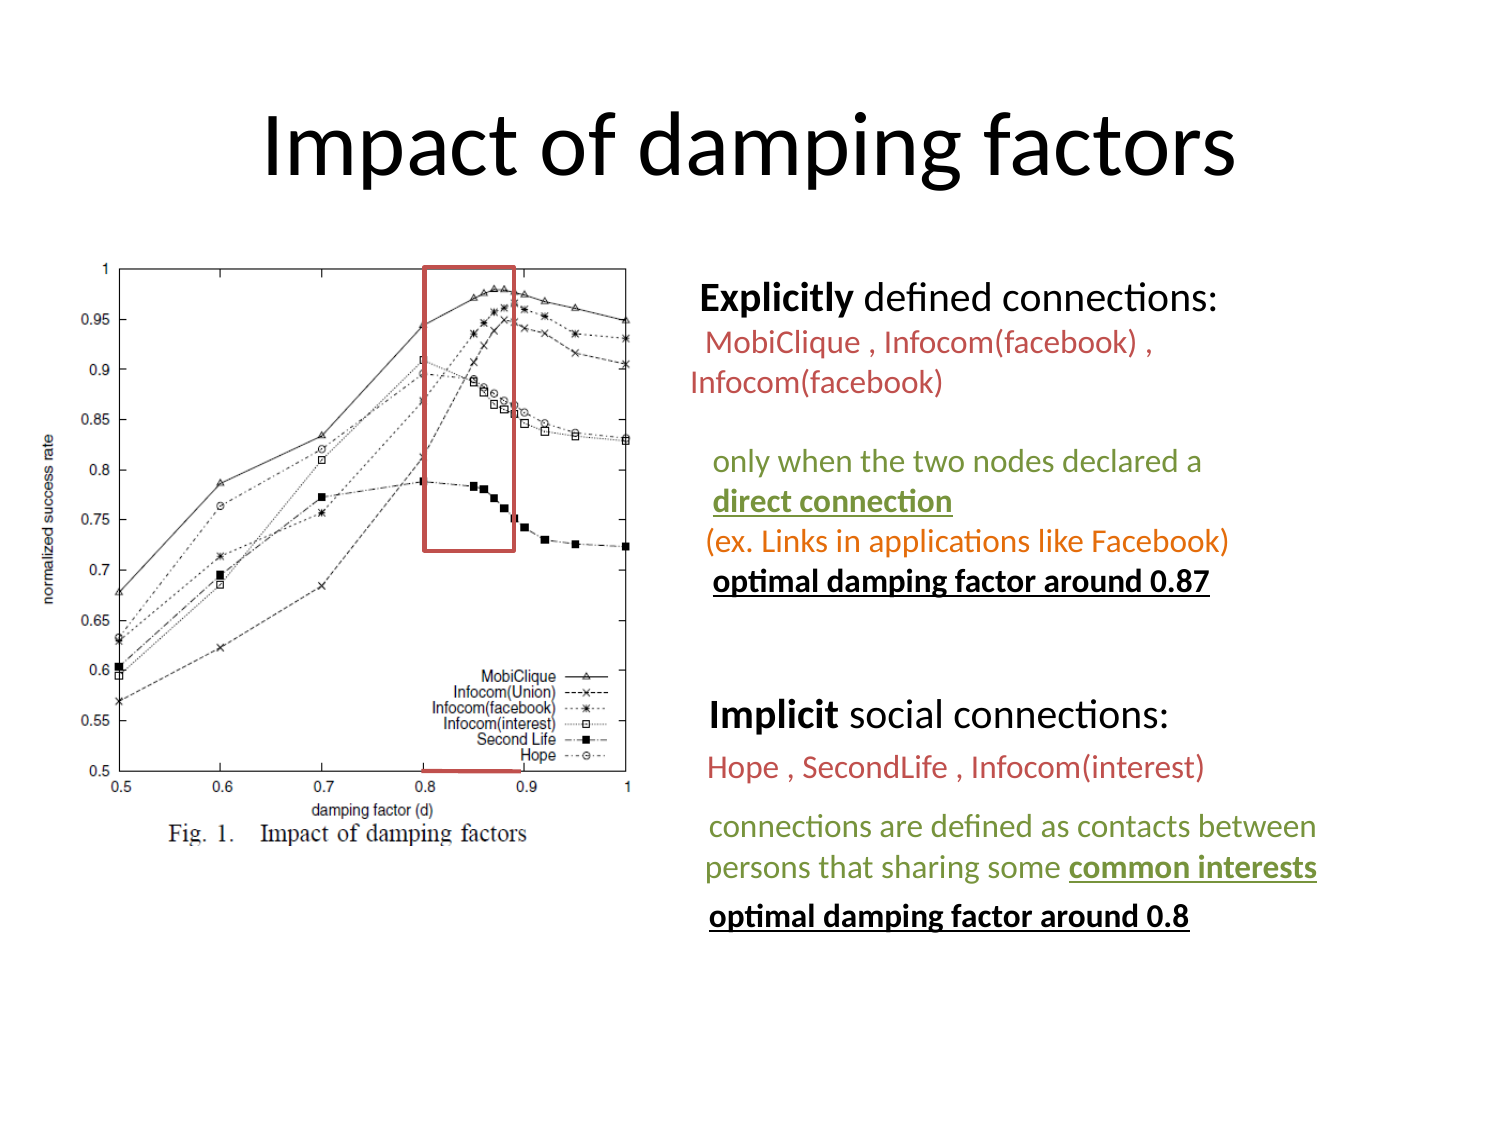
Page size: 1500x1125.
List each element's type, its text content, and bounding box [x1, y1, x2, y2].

list Explicitly defined connections: MobiClique , Infocom(facebook) , Infocom(facebook) only when the two nodes declared a direct connection (ex. Links in applications like Facebook) optimal damping factor around 0.87 Implicit social connections: Hope , SecondLife , Infocom(interest) connections are defined as contacts between persons that sharing some common interests optimal damping factor around 0.8 [75, 262, 1425, 1005]
title Impact of damping factors [75, 45, 1425, 233]
picture [27, 255, 668, 847]
